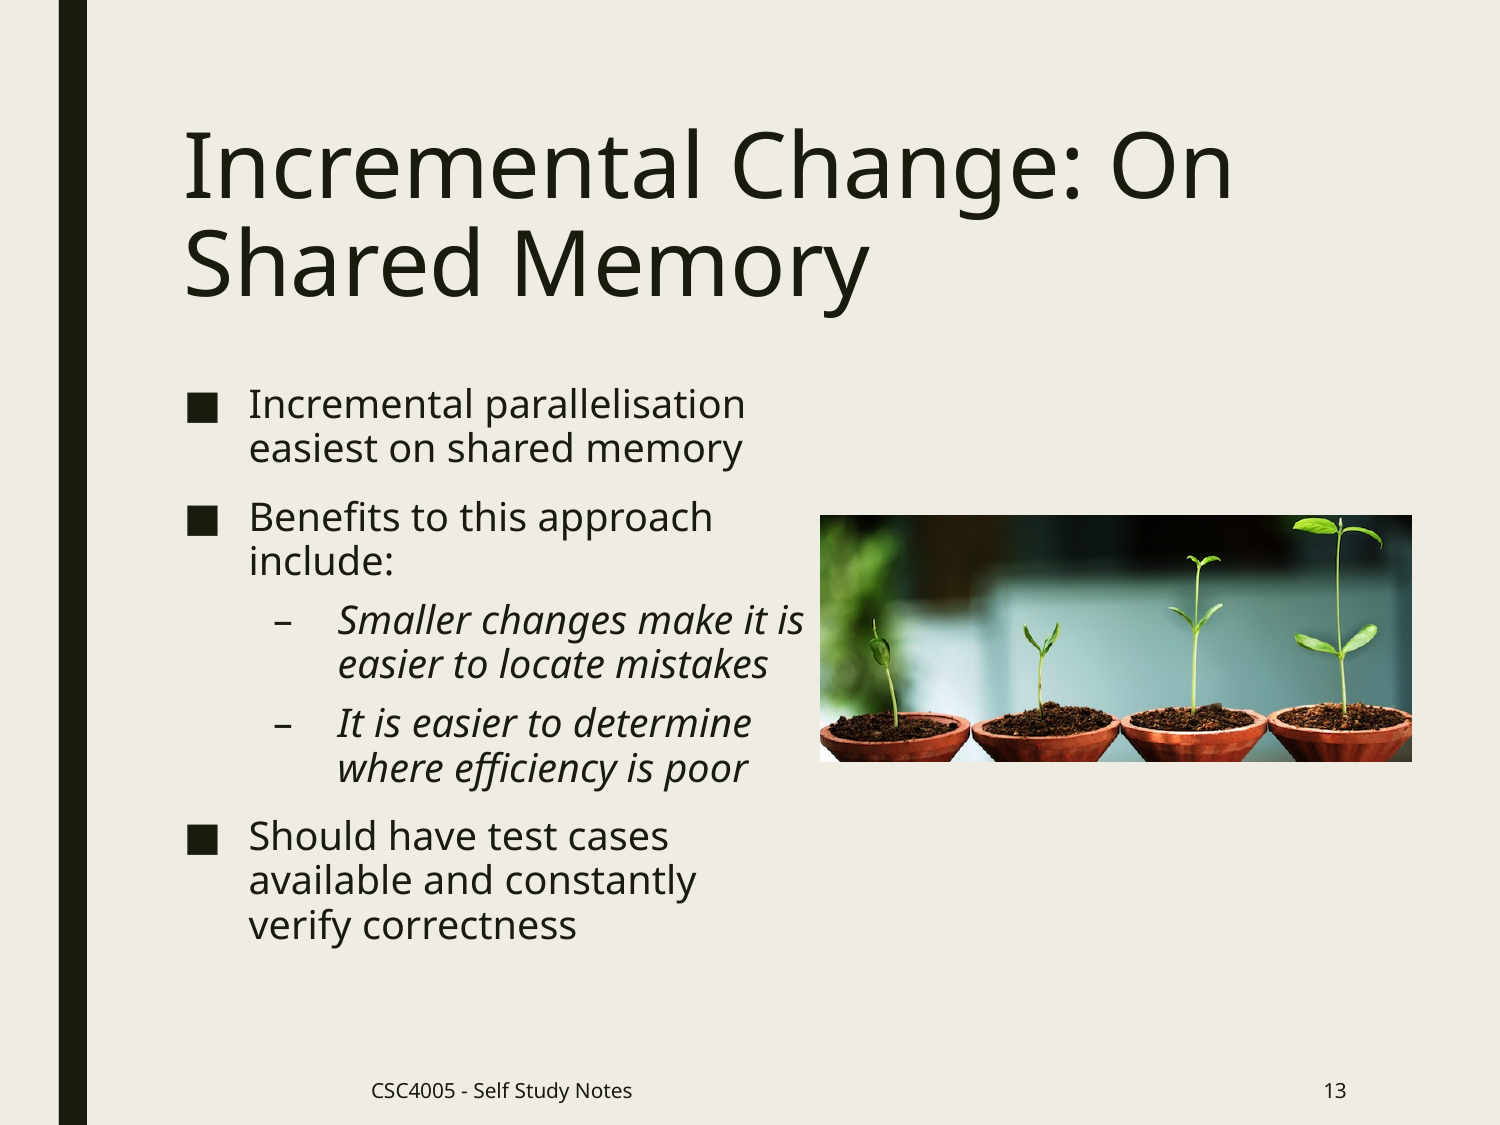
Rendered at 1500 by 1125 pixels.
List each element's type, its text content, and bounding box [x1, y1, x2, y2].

slide_number 13 [1165, 1058, 1362, 1125]
list Incremental parallelisation easiest on shared memory Benefits to this approach include: Smaller changes make it is easier to locate mistakes It is easier to determine where efficiency is poor Should have test cases available and constantly verify correctness [168, 375, 821, 963]
footer CSC4005 - Self Study Notes [355, 1058, 1129, 1125]
picture [820, 515, 1412, 762]
title Incremental Change: On Shared Memory [168, 112, 1351, 357]
